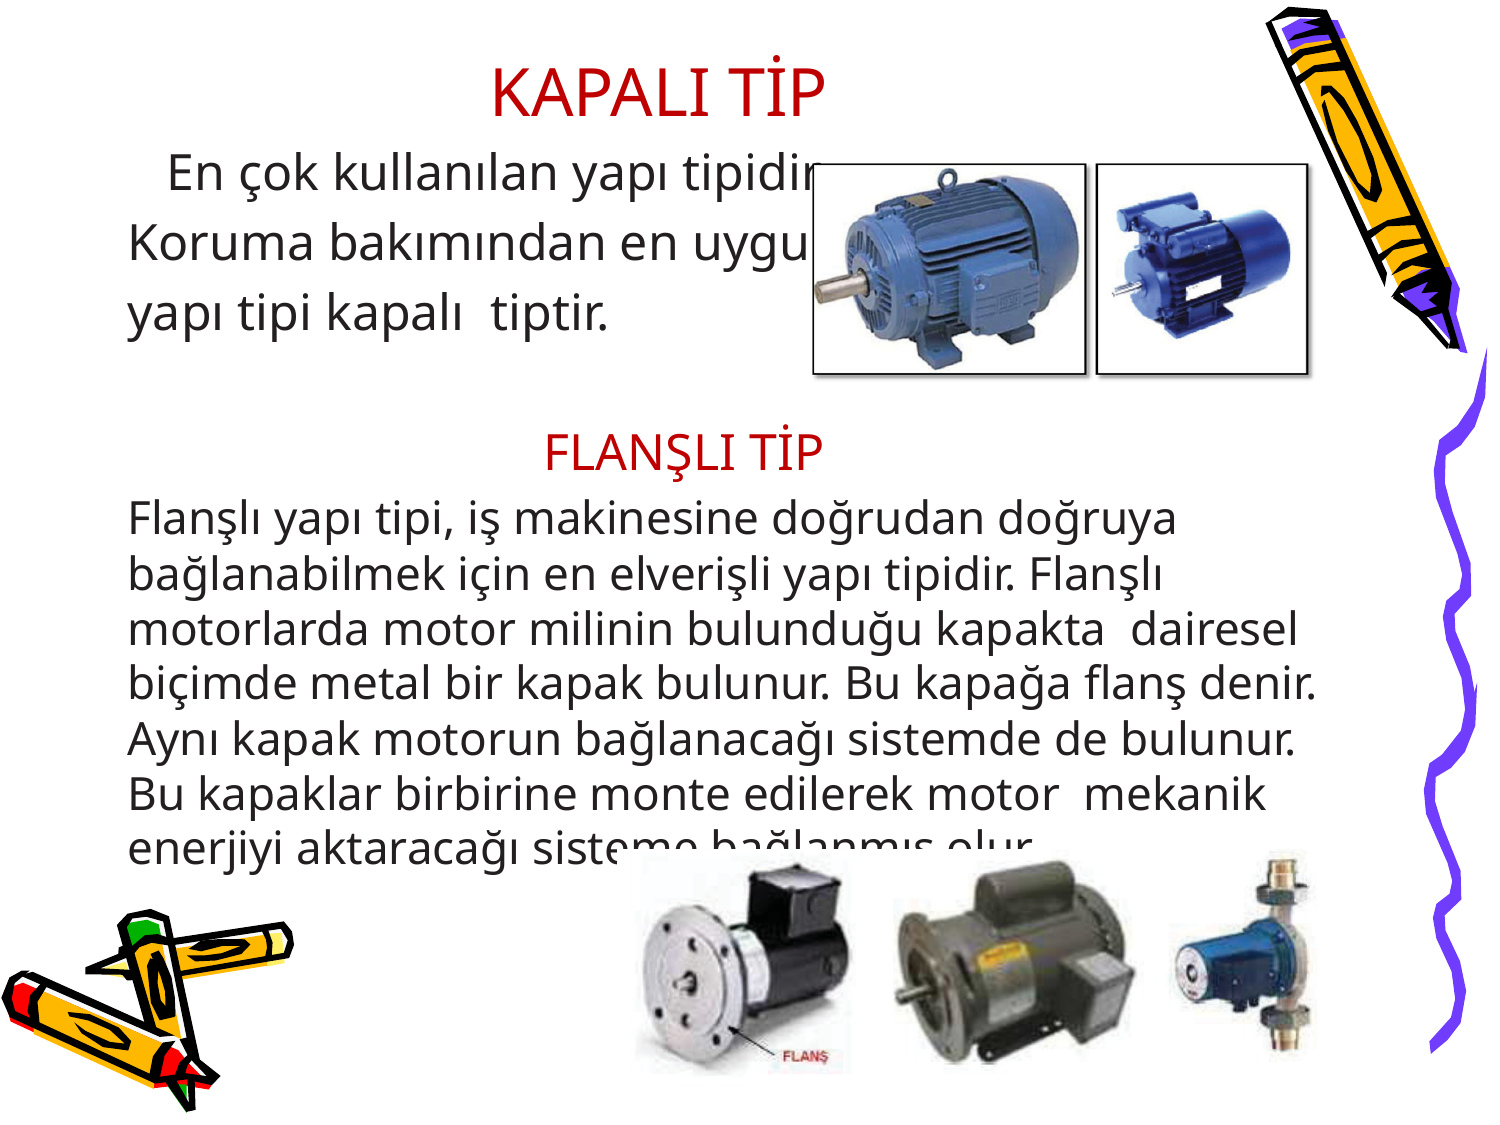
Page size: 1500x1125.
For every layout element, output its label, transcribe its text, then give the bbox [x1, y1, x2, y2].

picture [617, 849, 1318, 1089]
list KAPALI TİP En çok kullanılan yapı tipidir. Koruma bakımından en uygun yapı tipi kapalı tiptir. FLANŞLI TİP Flanşlı yapı tipi, iş makinesine doğrudan doğruya bağlanabilmek için en elverişli yapı tipidir. Flanşlı motorlarda motor milinin bulunduğu kapakta dairesel biçimde metal bir kapak bulunur. Bu kapağa flanş denir. Aynı kapak motorun bağlanacağı sistemde de bulunur. Bu kapaklar birbirine monte edilerek motor mekanik enerjiyi aktaracağı sisteme bağlanmış olur. [112, 42, 1375, 900]
picture [808, 160, 1318, 384]
